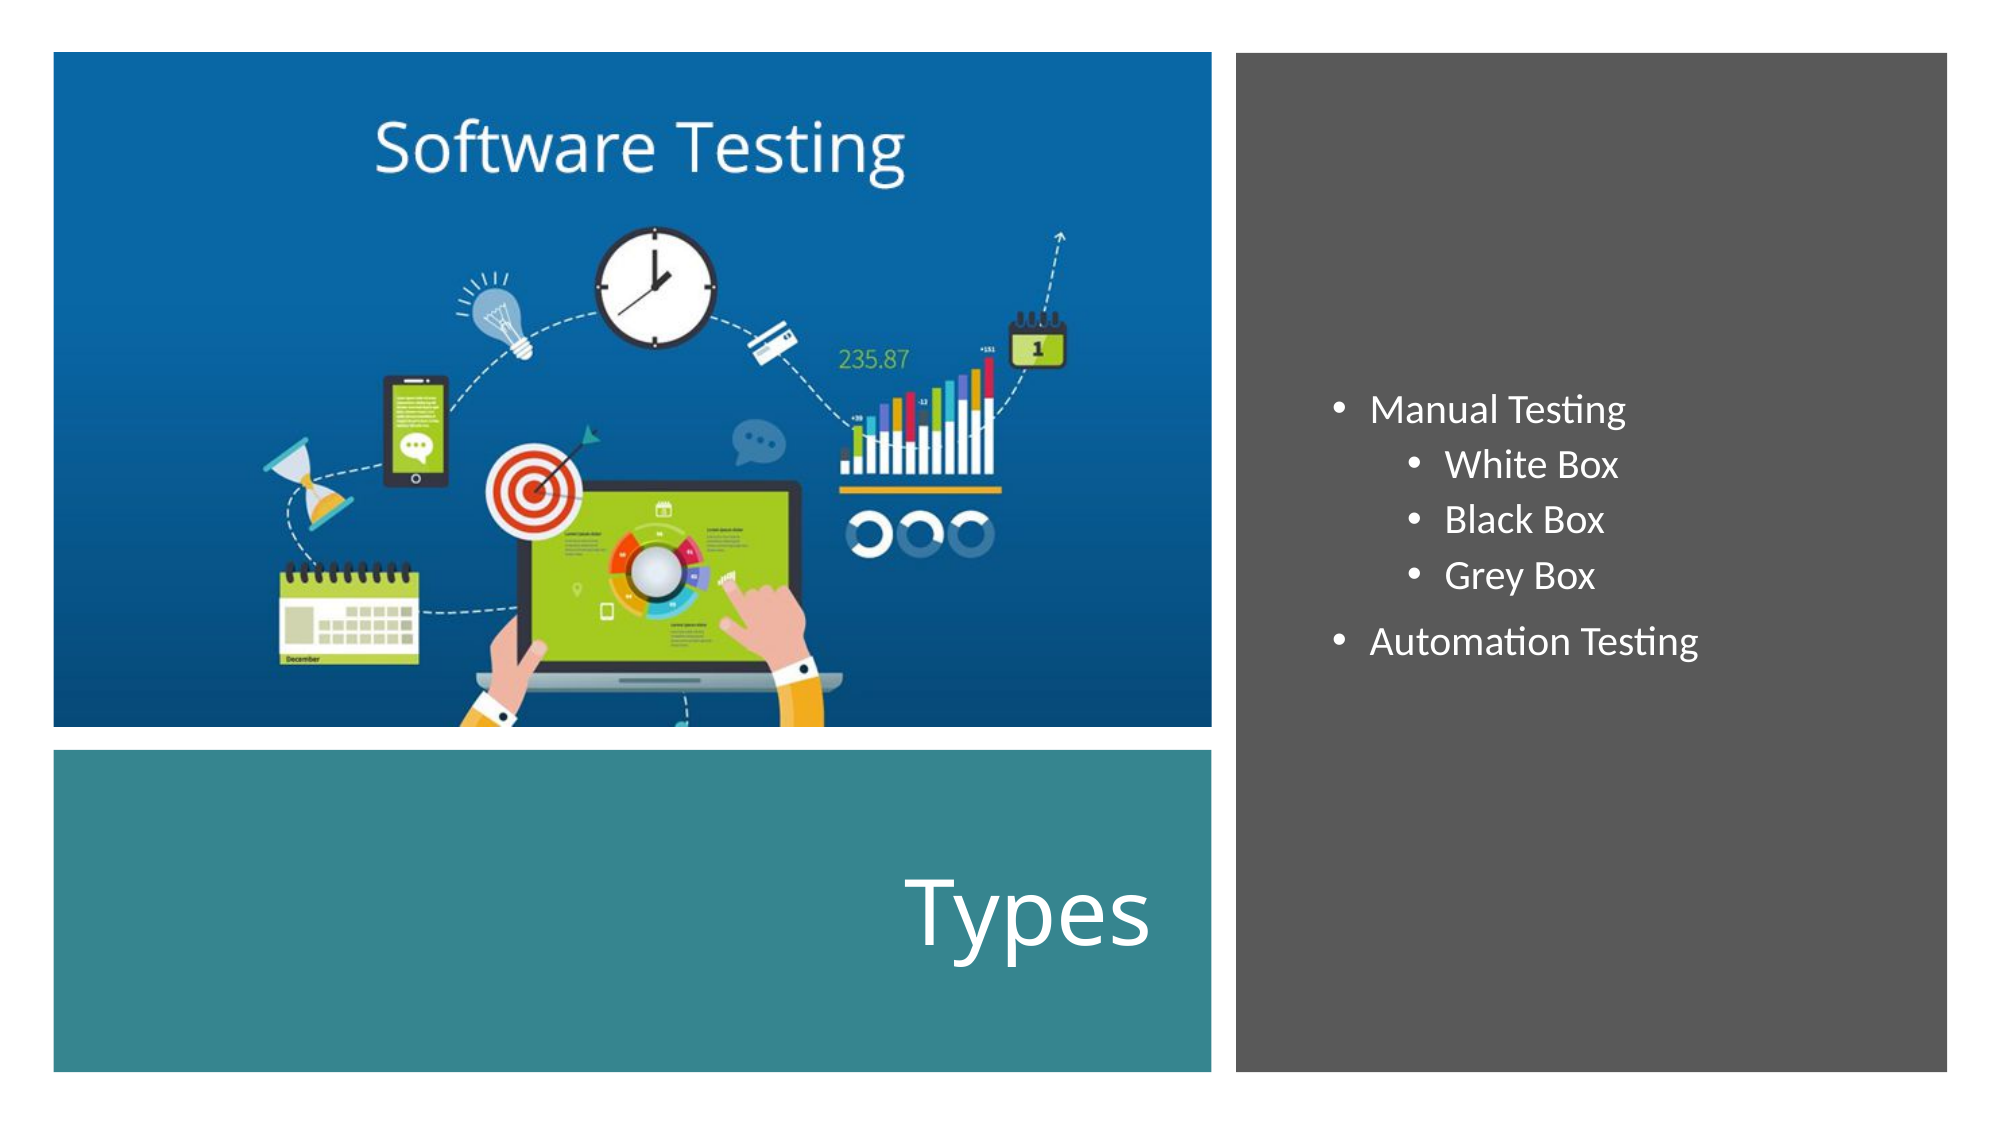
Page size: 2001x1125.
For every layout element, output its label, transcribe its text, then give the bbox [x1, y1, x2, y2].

text_box [1235, 52, 1948, 1073]
title Types [85, 782, 1168, 1049]
picture [53, 52, 1212, 727]
text_box [53, 749, 1212, 1073]
list Manual Testing White Box Black Box Grey Box Automation Testing [1317, 104, 1848, 947]
